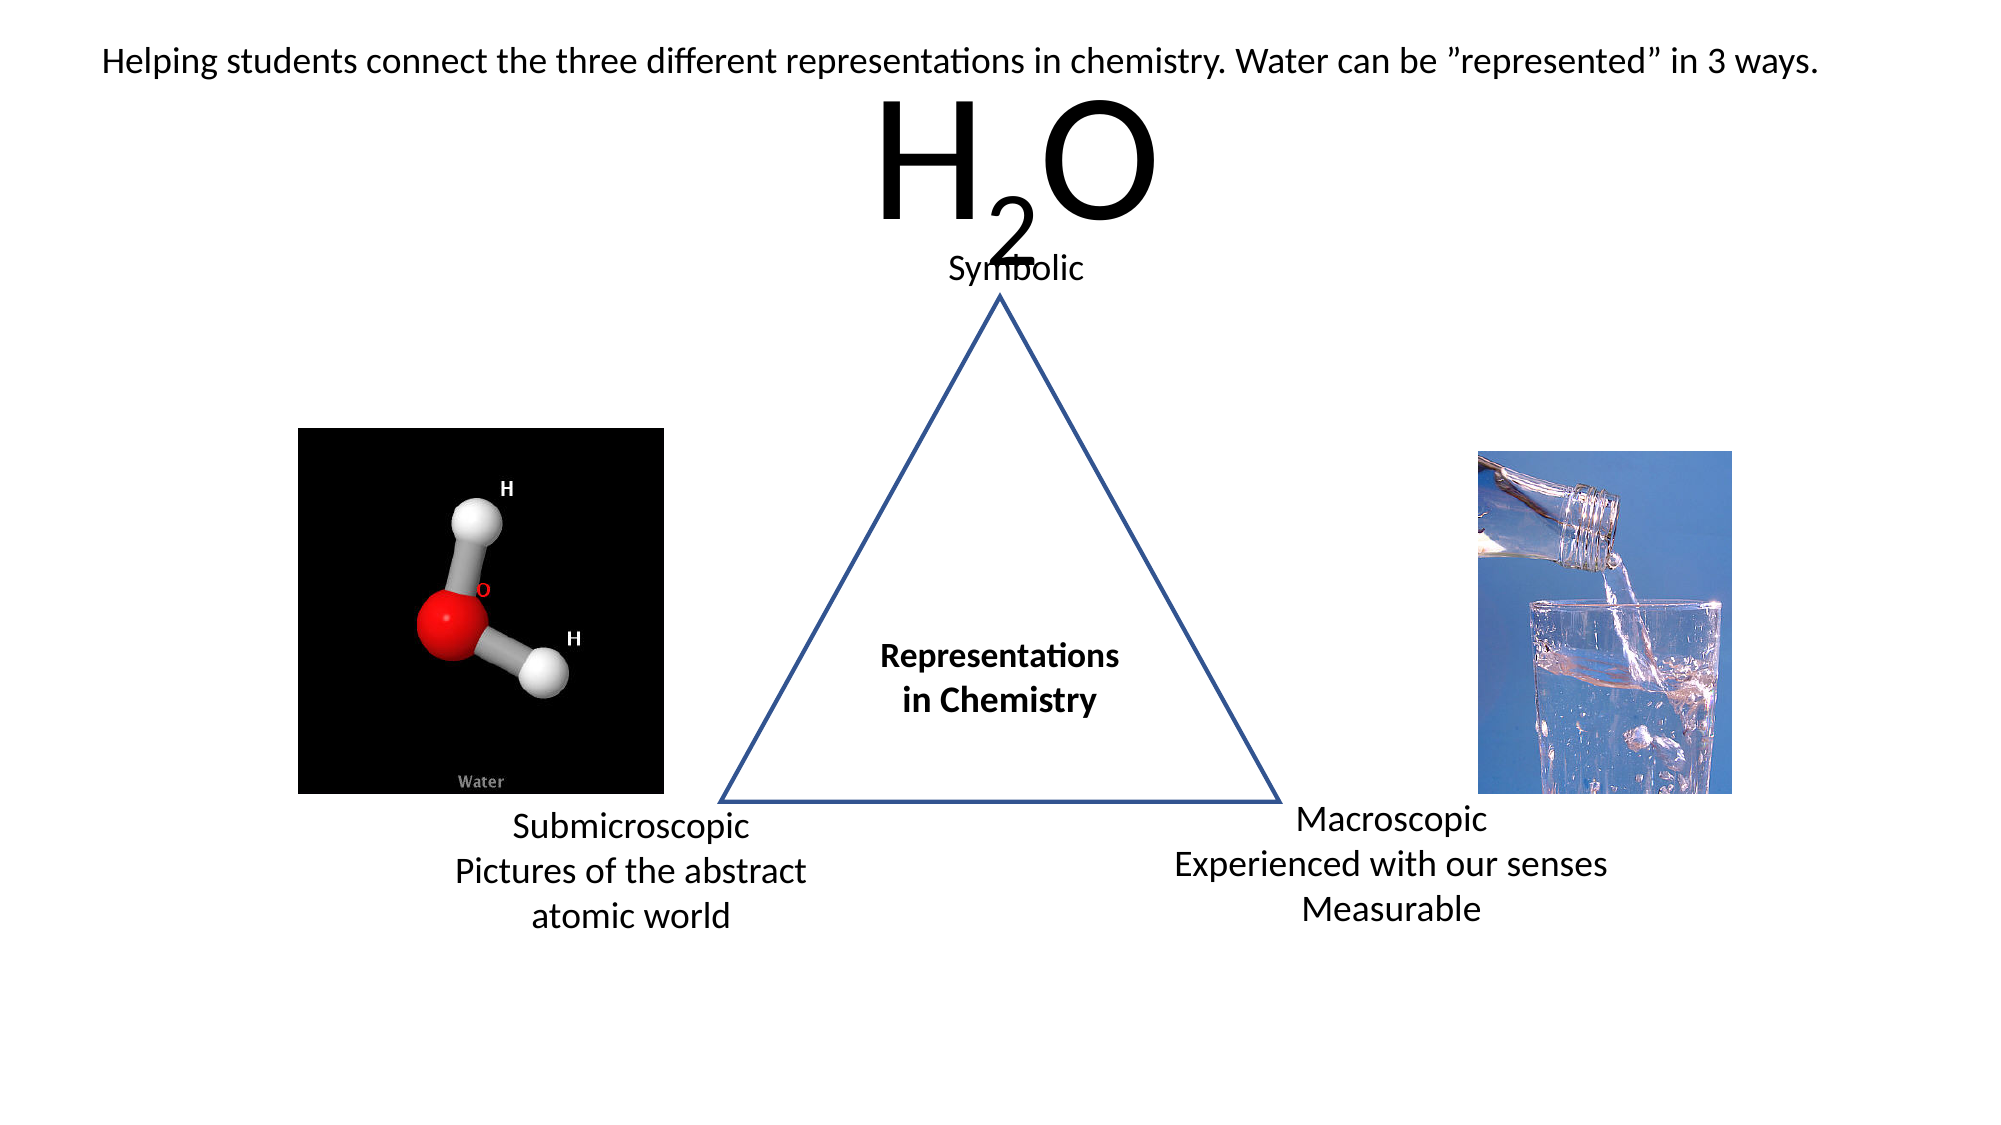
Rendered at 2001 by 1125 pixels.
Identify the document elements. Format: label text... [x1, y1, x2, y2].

text_box Helping students connect the three different representations in chemistry. Water can be ”represented” in 3 ways. [87, 28, 856, 89]
picture [1478, 451, 1732, 795]
text_box H2O [856, 28, 1176, 294]
text_box Representations in Chemistry [723, 296, 1272, 803]
text_box Macroscopic Experienced with our senses Measurable [1159, 786, 1624, 937]
text_box Helping students connect the three different representations in chemistry. Water can be ”represented” in 3 ways. [1176, 28, 1837, 89]
picture [298, 428, 664, 795]
text_box Submicroscopic Pictures of the abstract atomic world [440, 794, 823, 944]
